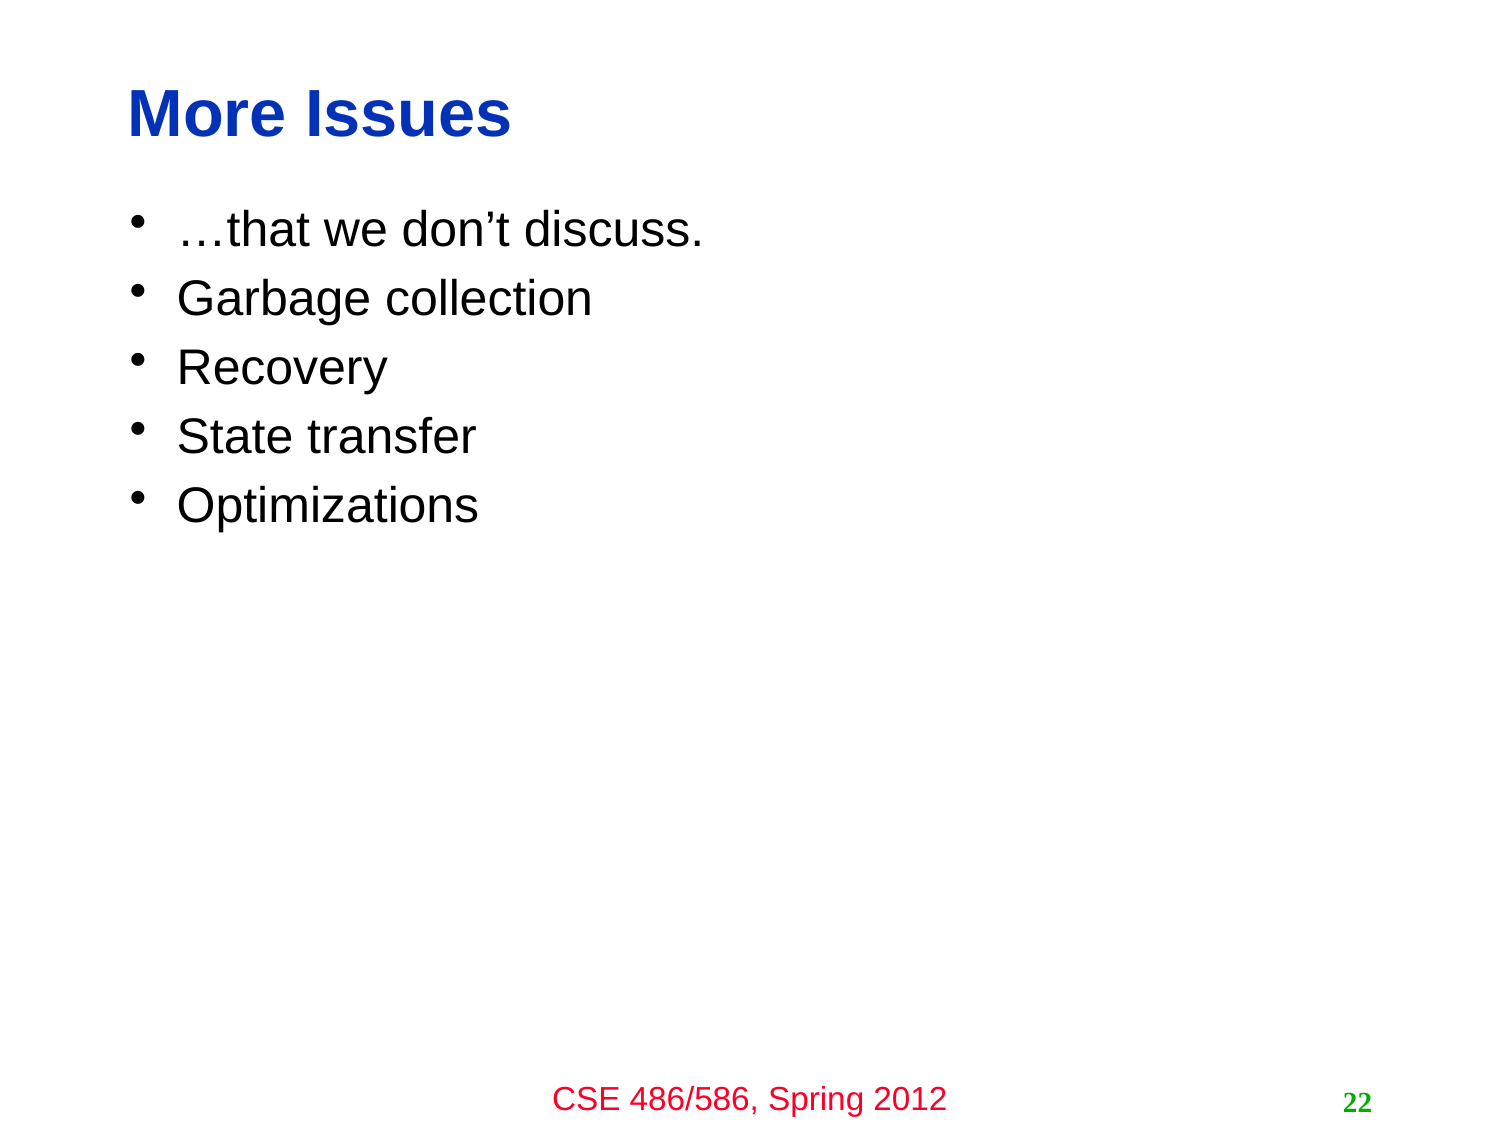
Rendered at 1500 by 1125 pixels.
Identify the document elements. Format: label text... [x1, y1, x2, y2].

list …that we don’t discuss. Garbage collection Recovery State transfer Optimizations [114, 195, 1376, 1005]
slide_number 22 [1074, 1076, 1388, 1125]
title More Issues [112, 53, 1310, 176]
